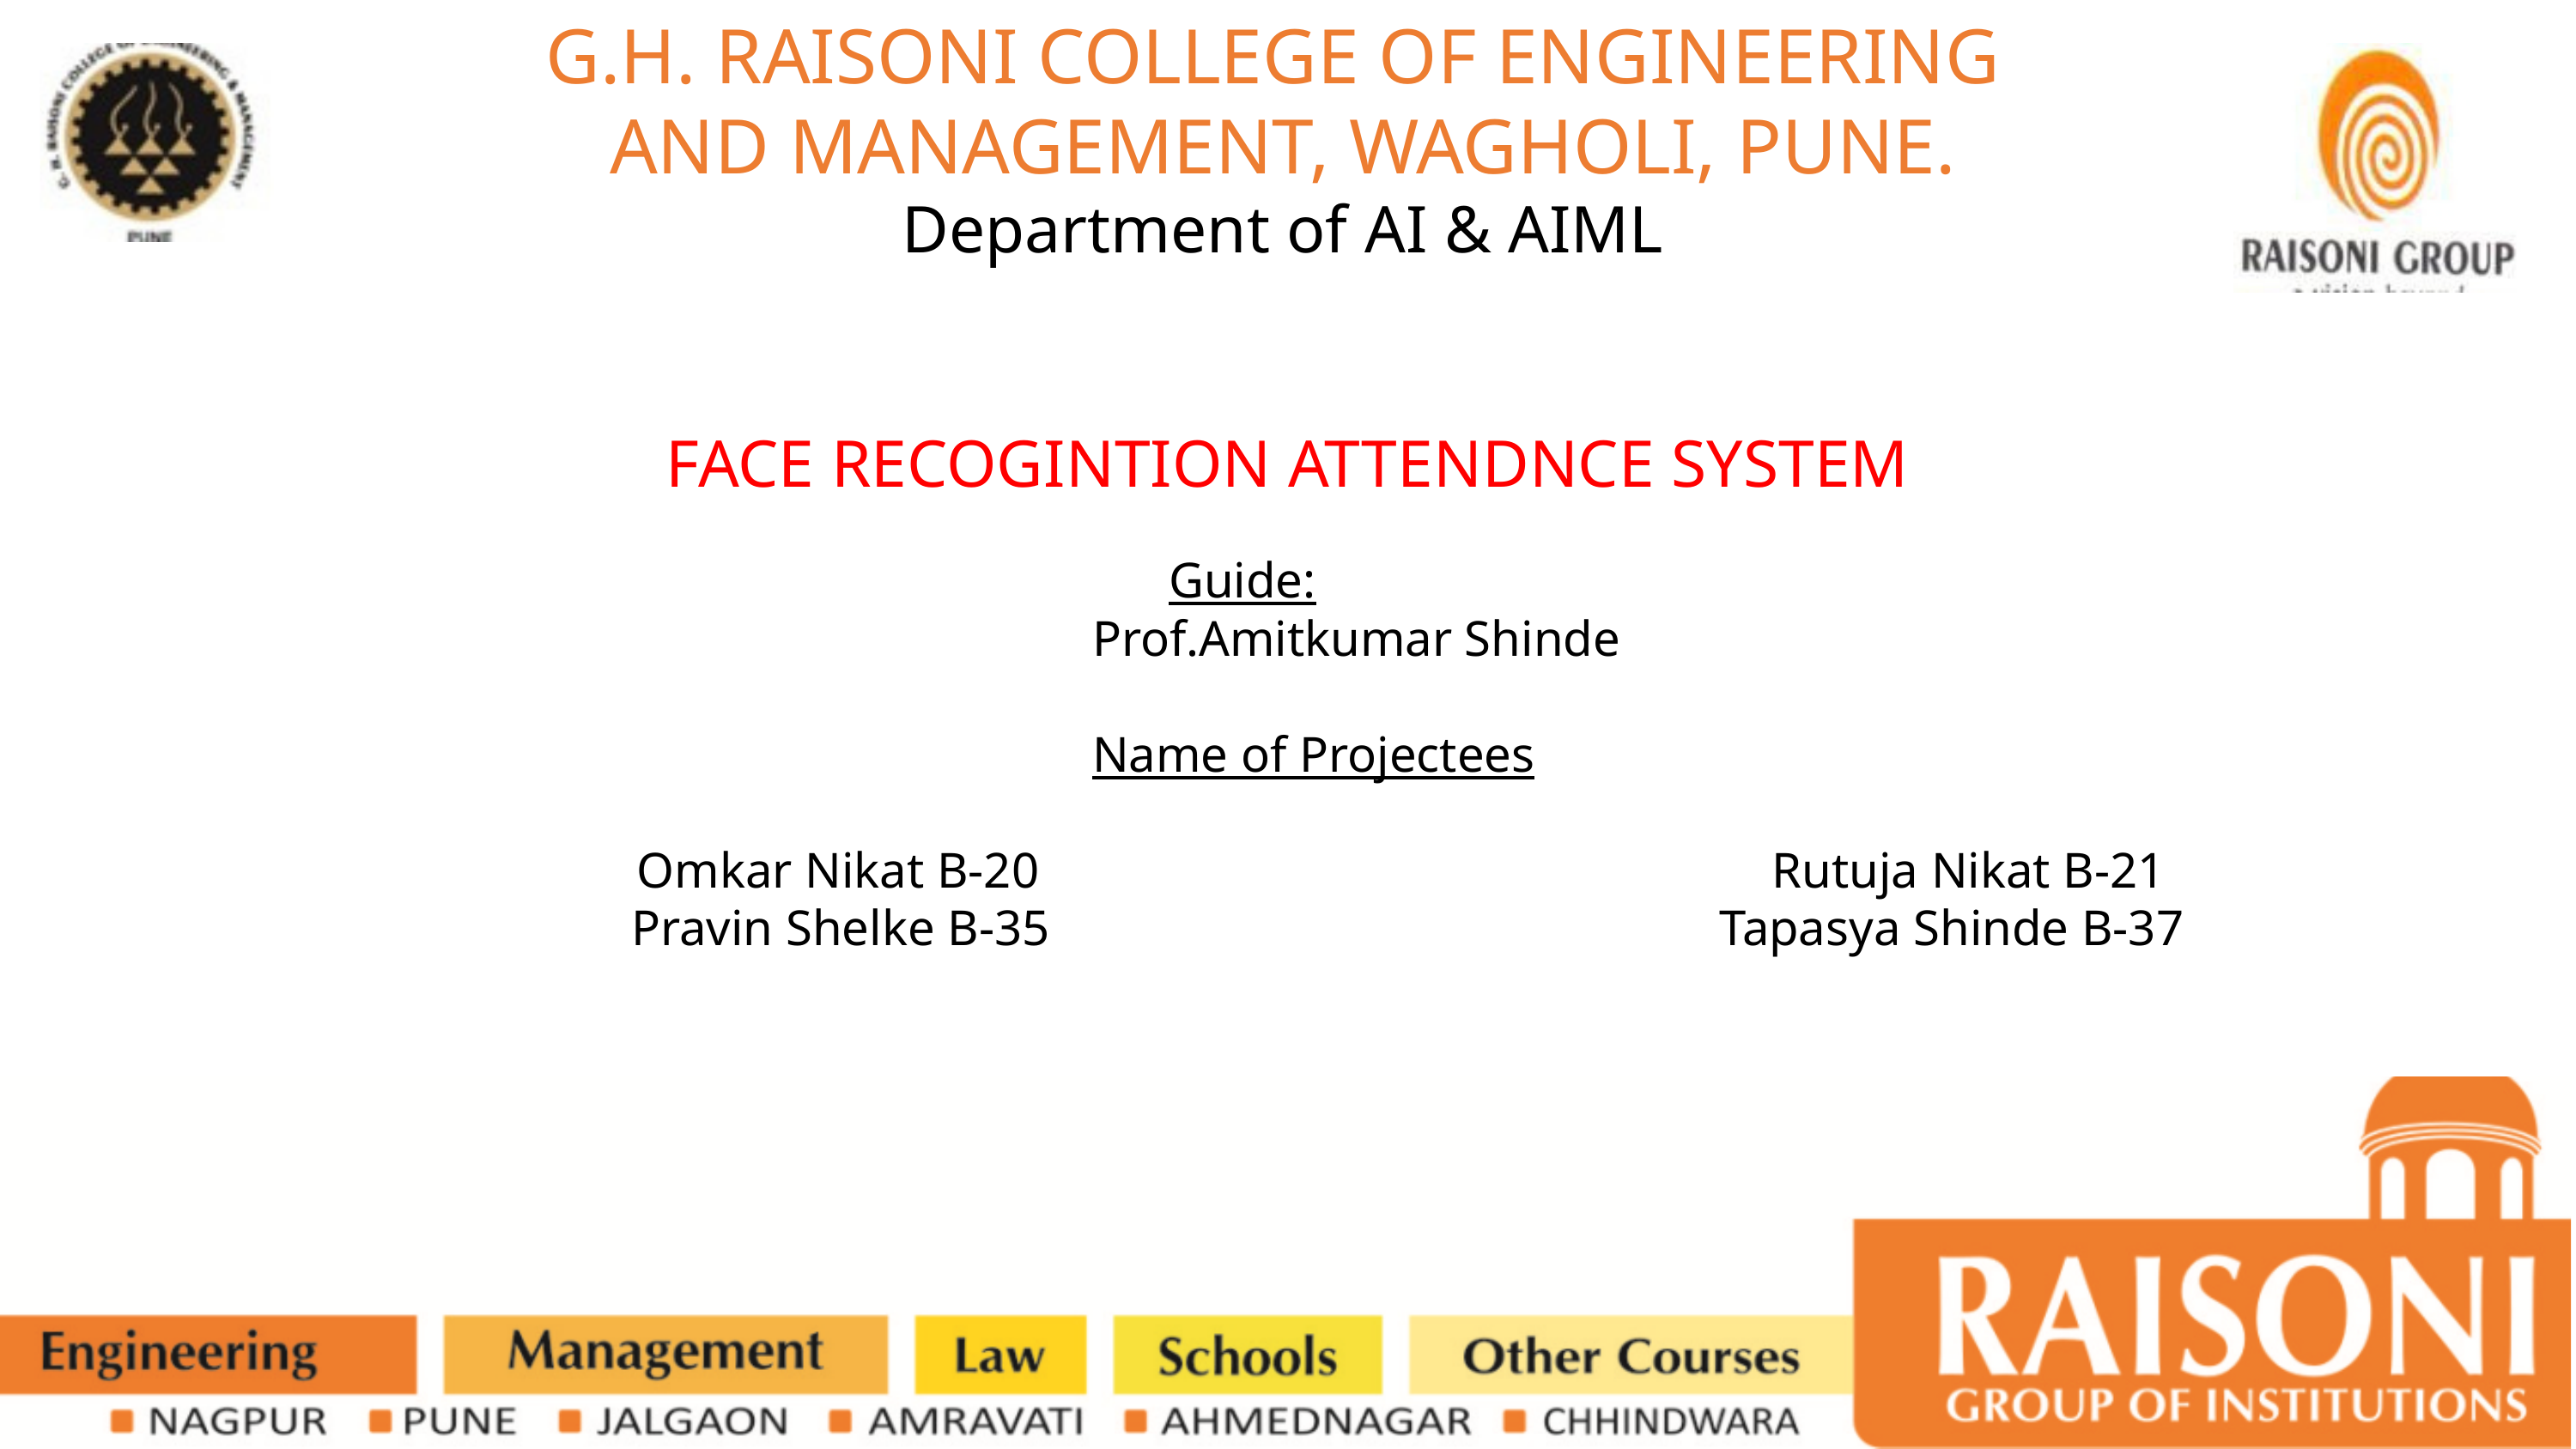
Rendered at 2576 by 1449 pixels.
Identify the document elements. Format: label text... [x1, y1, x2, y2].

text_box Guide: Prof.Amitkumar Shinde Name of Projectees Omkar Nikat B-20 Rutuja Nikat B-21 Pravin Shelke B-35 Tapasya Shinde B-37 [114, 549, 2513, 1072]
text_box G.H. RAISONI COLLEGE OF ENGINEERING AND MANAGEMENT, WAGHOLI, PUNE. Department of AI & AIML [58, 8, 2508, 266]
text_box [0, 1076, 2572, 1449]
text_box FACE RECOGINTION ATTENDNCE SYSTEM [431, 429, 2145, 500]
text_box [39, 43, 274, 242]
text_box [2233, 43, 2526, 293]
